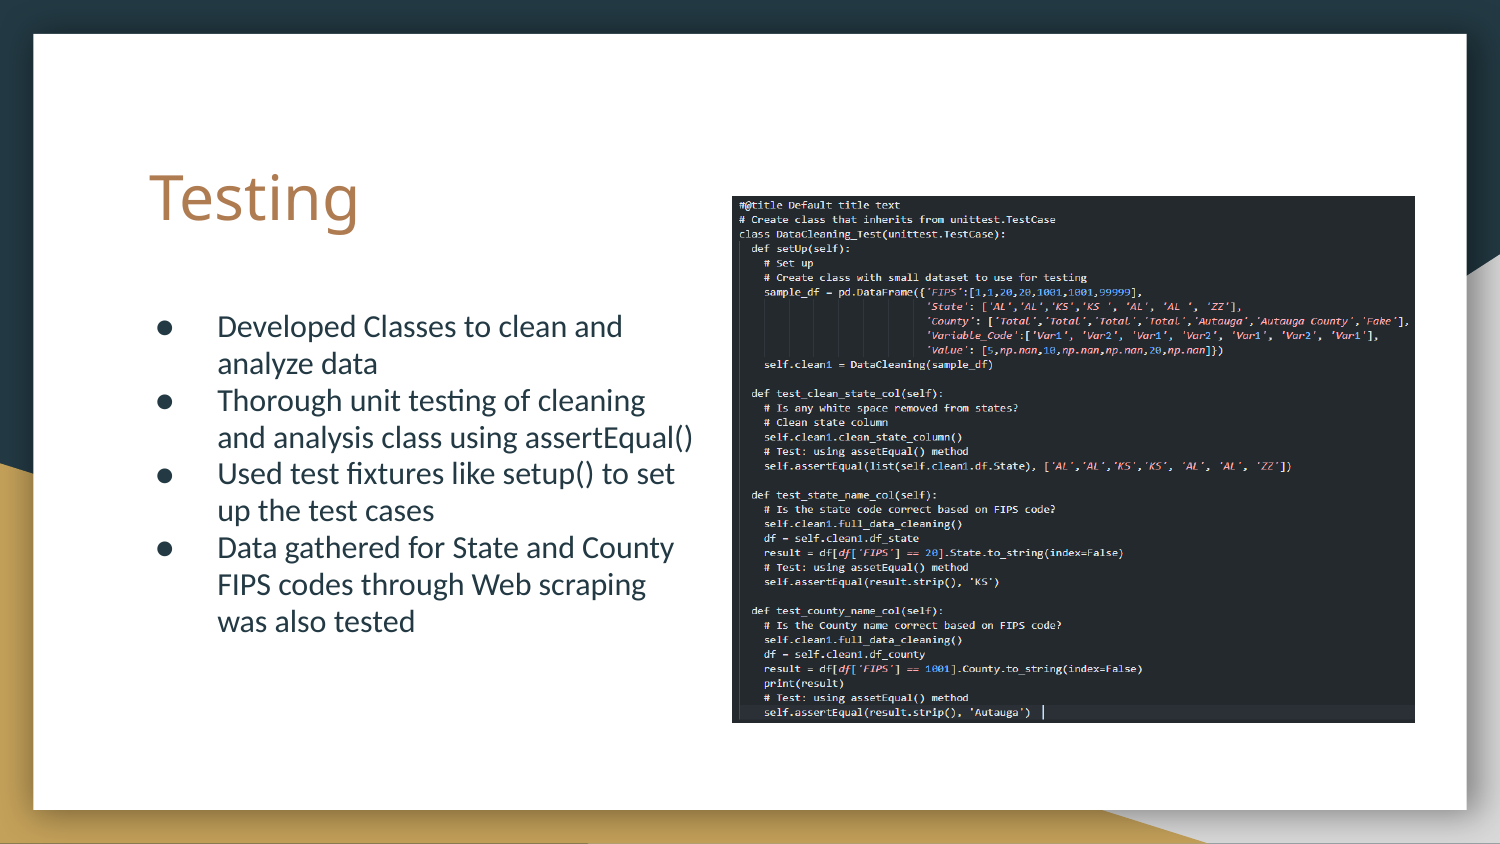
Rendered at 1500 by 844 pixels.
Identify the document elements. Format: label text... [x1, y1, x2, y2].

picture [732, 195, 1415, 723]
list Developed Classes to clean and analyze data Thorough unit testing of cleaning and analysis class using assertEqual() Used test fixtures like setup() to set up the test cases Data gathered for State and County FIPS codes through Web scraping was also tested [110, 273, 715, 674]
title Testing [134, 138, 1366, 296]
